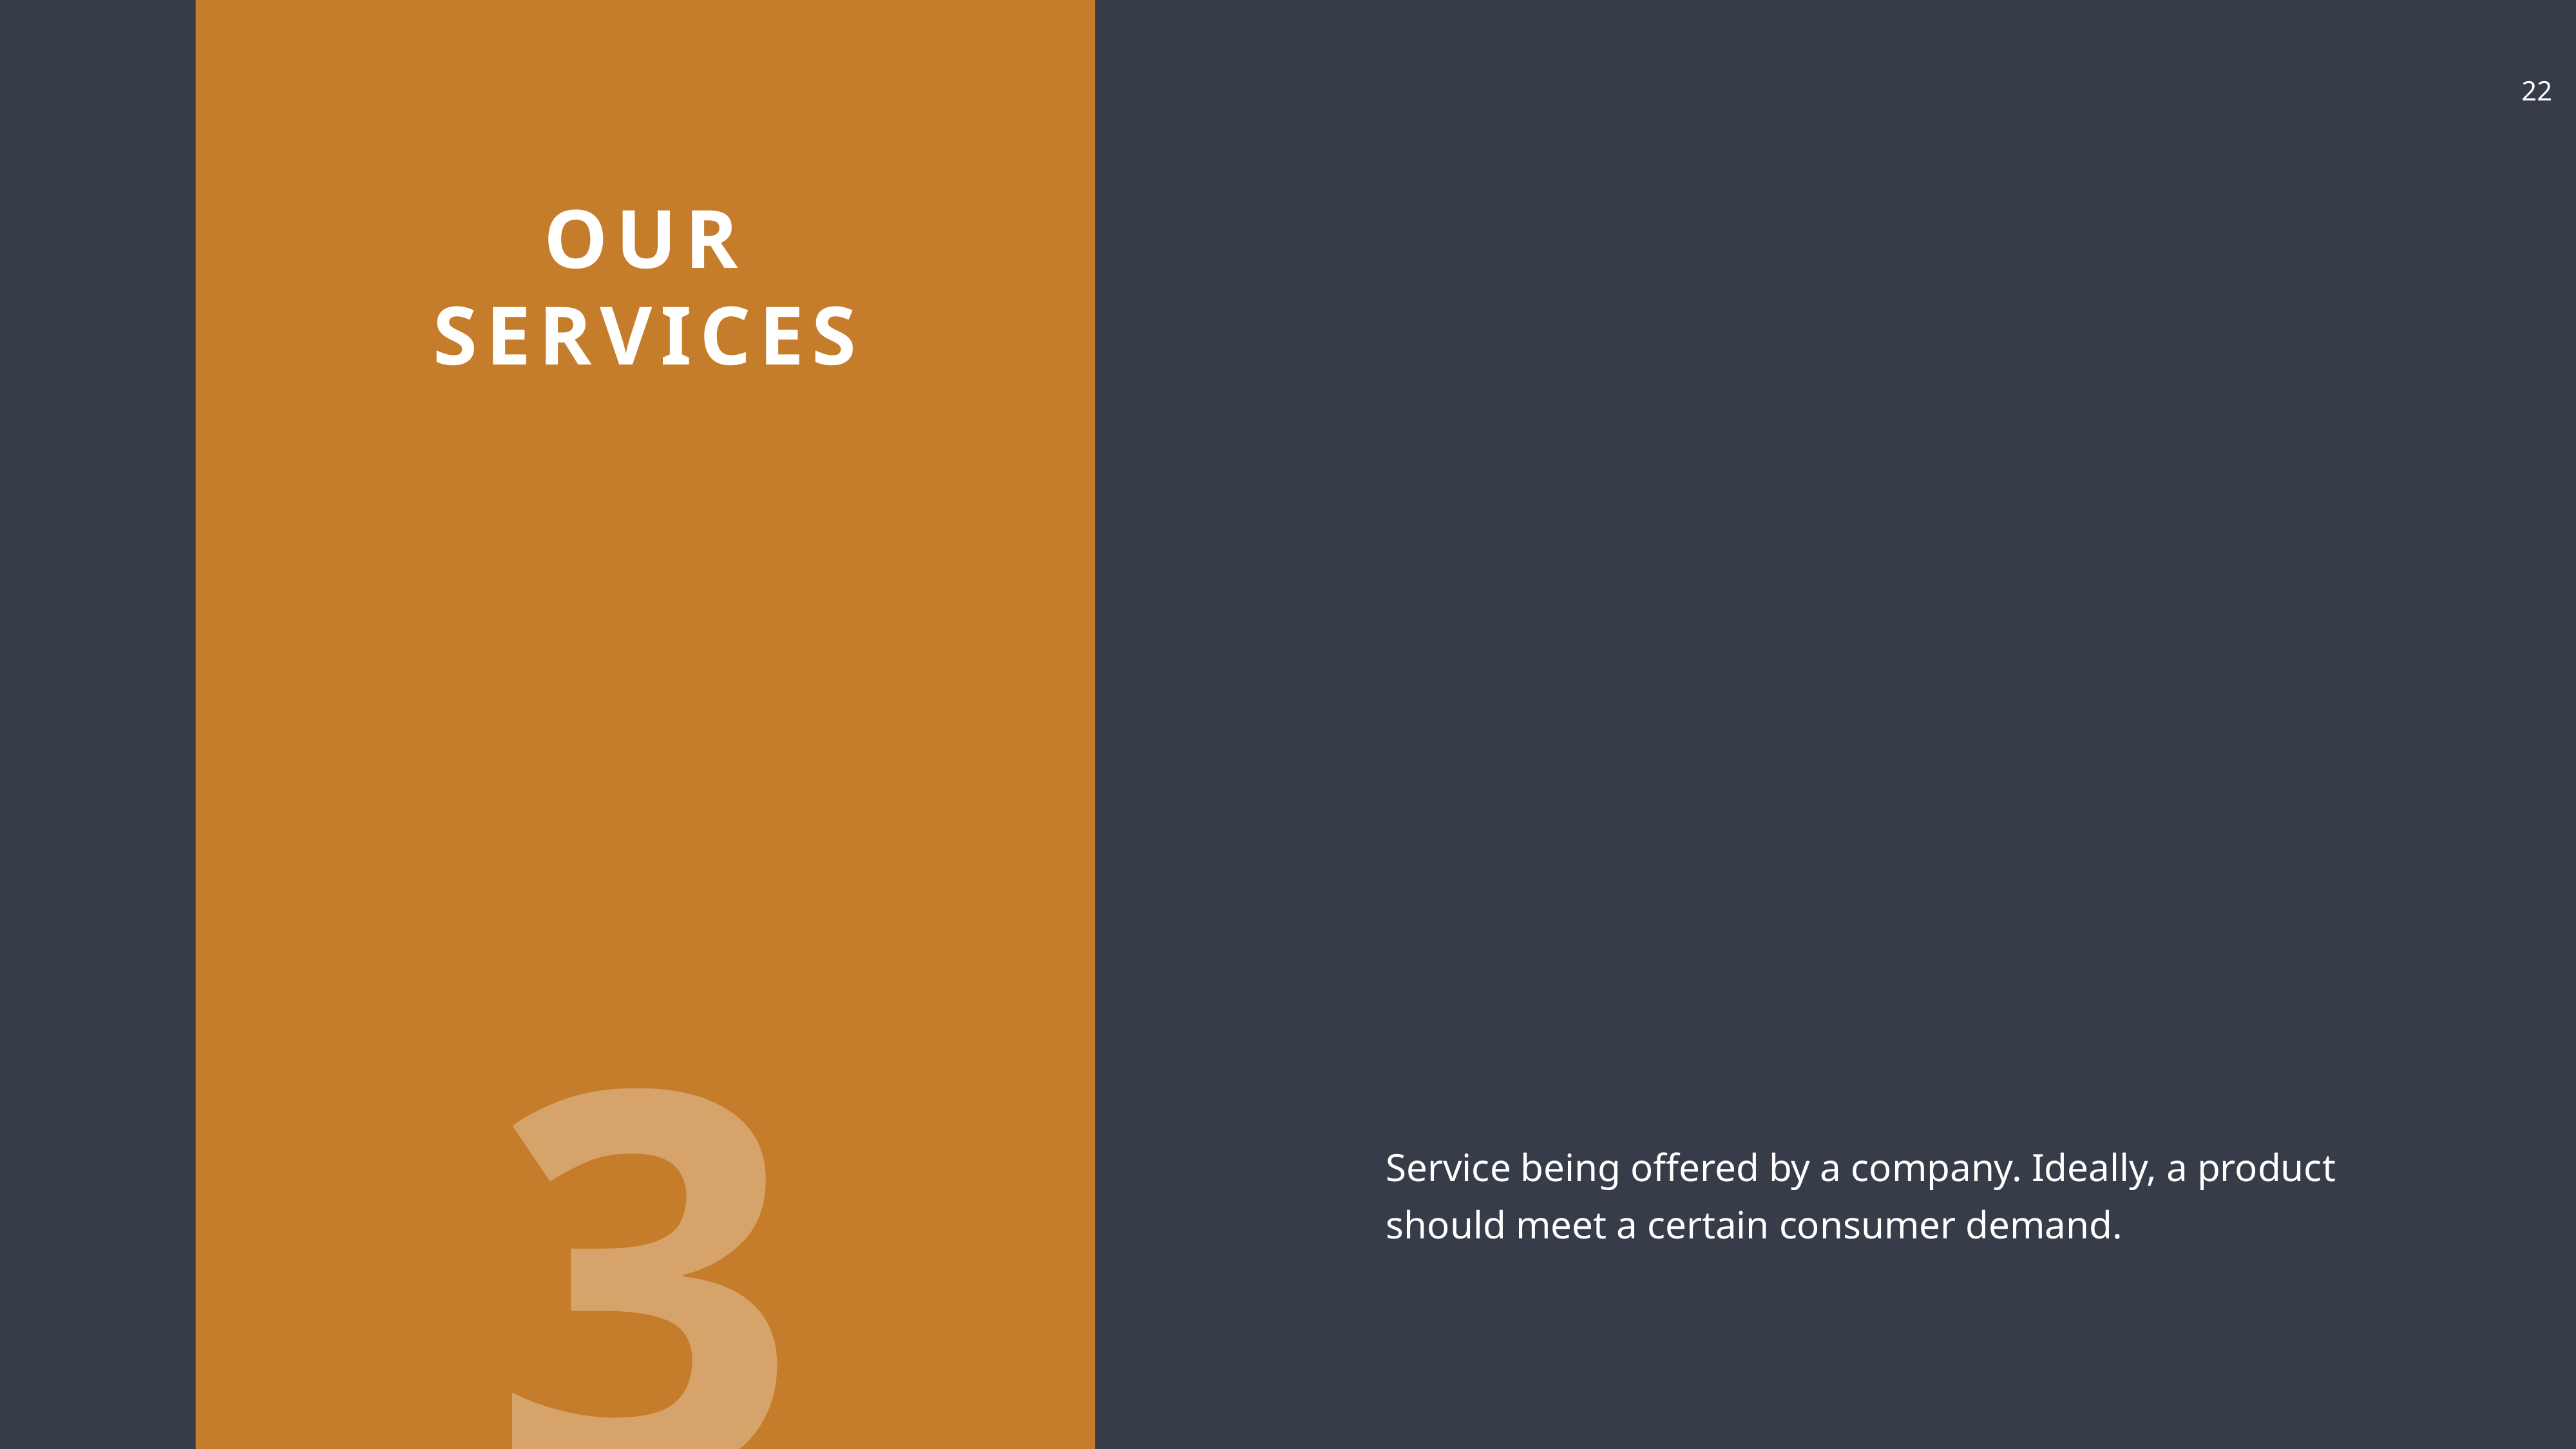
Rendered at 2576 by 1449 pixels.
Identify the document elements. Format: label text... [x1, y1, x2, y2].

text_box Service being offered by a company. Ideally, a product should meet a certain consumer demand. [1363, 1119, 2381, 1258]
picture [0, 0, 2576, 924]
text_box [195, 924, 1096, 1449]
text_box 3 [385, 935, 906, 1449]
